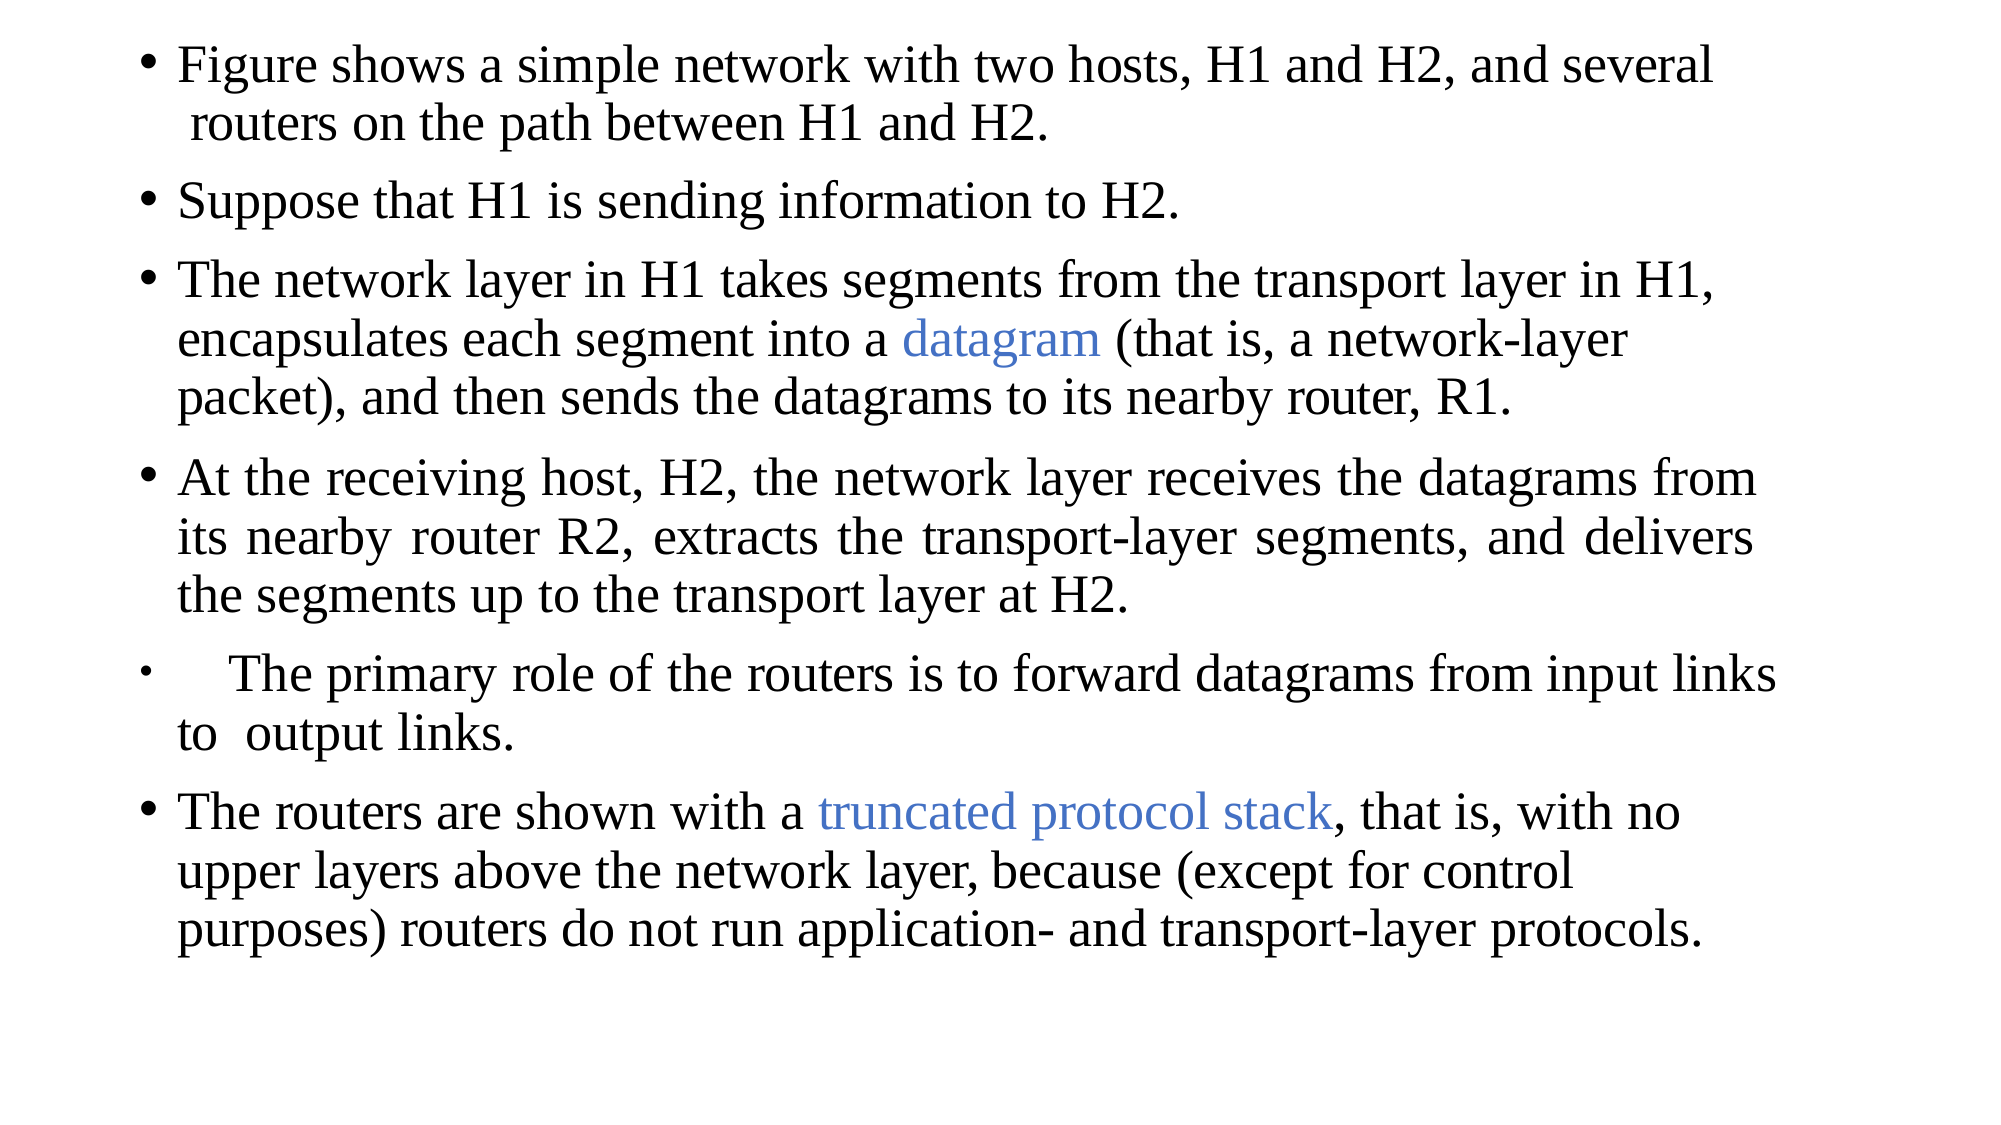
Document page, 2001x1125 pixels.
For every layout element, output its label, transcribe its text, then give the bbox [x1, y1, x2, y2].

text_box Figure shows a simple network with two hosts, H1 and H2, and several routers on the path between H1 and H2. Suppose that H1 is sending information to H2. The network layer in H1 takes segments from the transport layer in H1, encapsulates each segment into a datagram (that is, a network-layer packet), and then sends the datagrams to its nearby router, R1. At the receiving host, H2, the network layer receives the datagrams from its nearby router R2, extracts the transport-layer segments, and delivers the segments up to the transport layer at H2. The primary role of the routers is to forward datagrams from input links to output links. The routers are shown with a truncated protocol stack, that is, with no upper layers above the network layer, because (except for control purposes) routers do not run application- and transport-layer protocols. [137, 24, 1822, 958]
